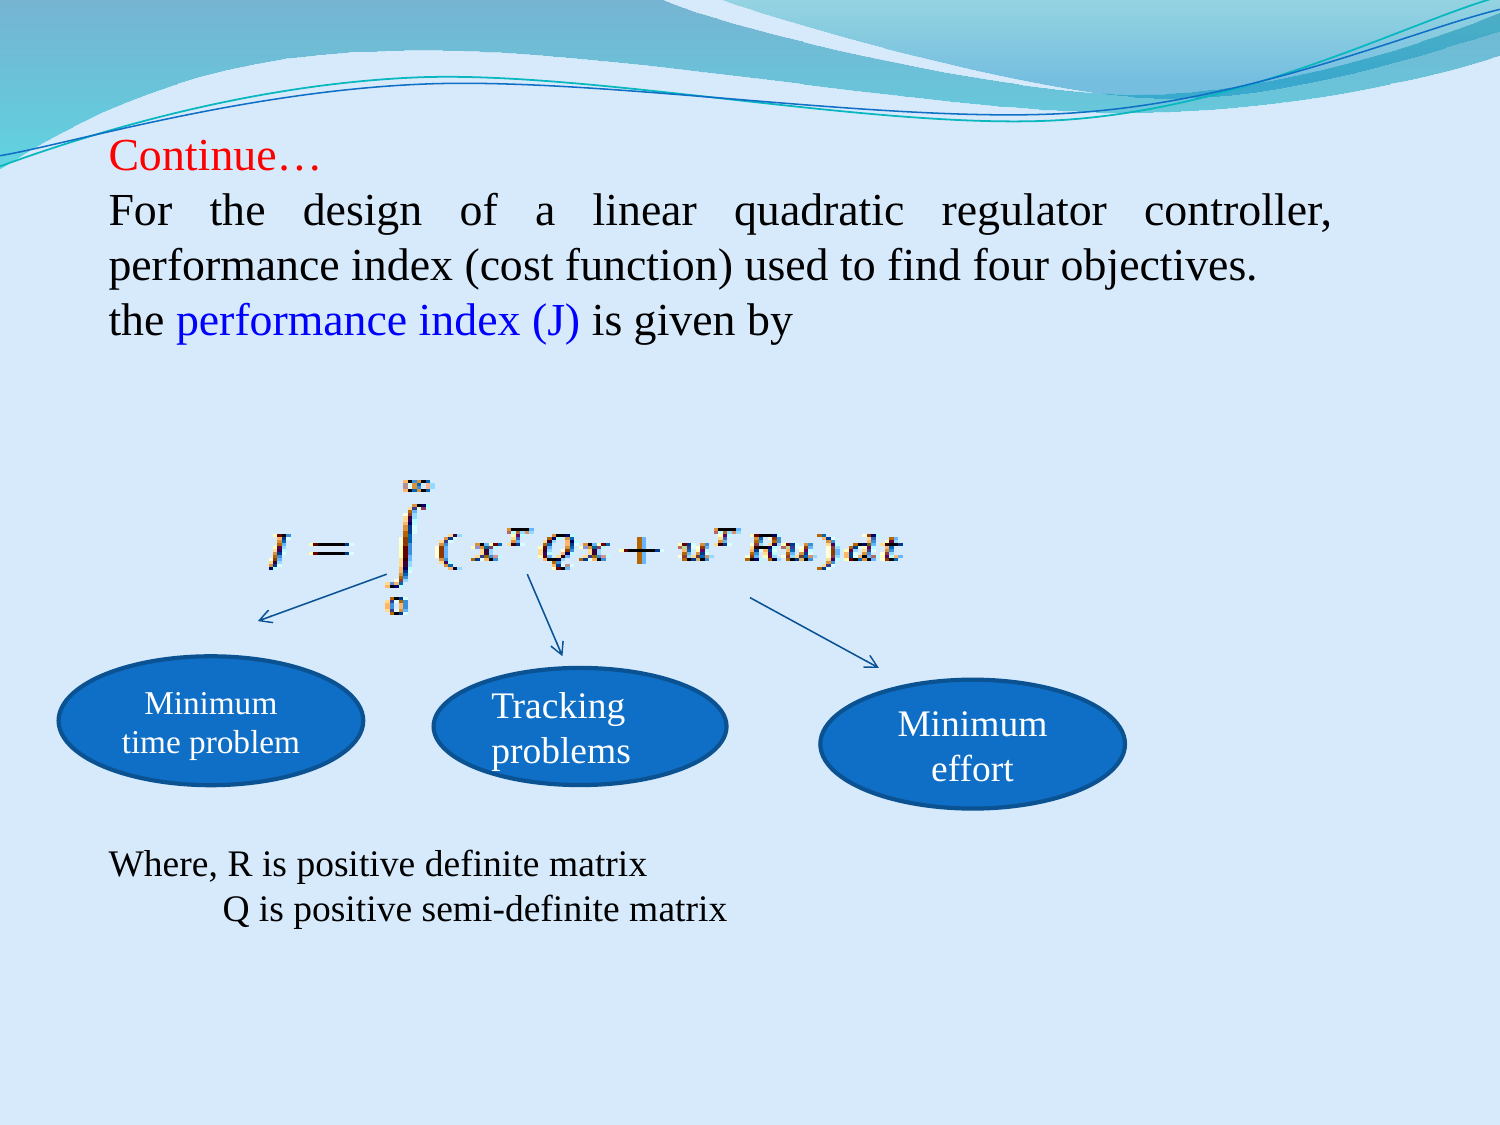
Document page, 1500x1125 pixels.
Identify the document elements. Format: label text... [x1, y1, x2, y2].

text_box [749, 597, 880, 669]
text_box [257, 573, 387, 622]
picture [269, 480, 903, 628]
text_box Where, R is positive definite matrix Q is positive semi-definite matrix [93, 831, 1360, 982]
text_box Minimum time problem [56, 654, 366, 788]
text_box Tracking problems [431, 665, 729, 788]
text_box Continue… For the design of a linear quadratic regulator controller, performance index (cost function) used to find four objectives. the performance index (J) is given by [93, 117, 1348, 352]
text_box Minimum effort [818, 677, 1128, 811]
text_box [503, 597, 587, 633]
